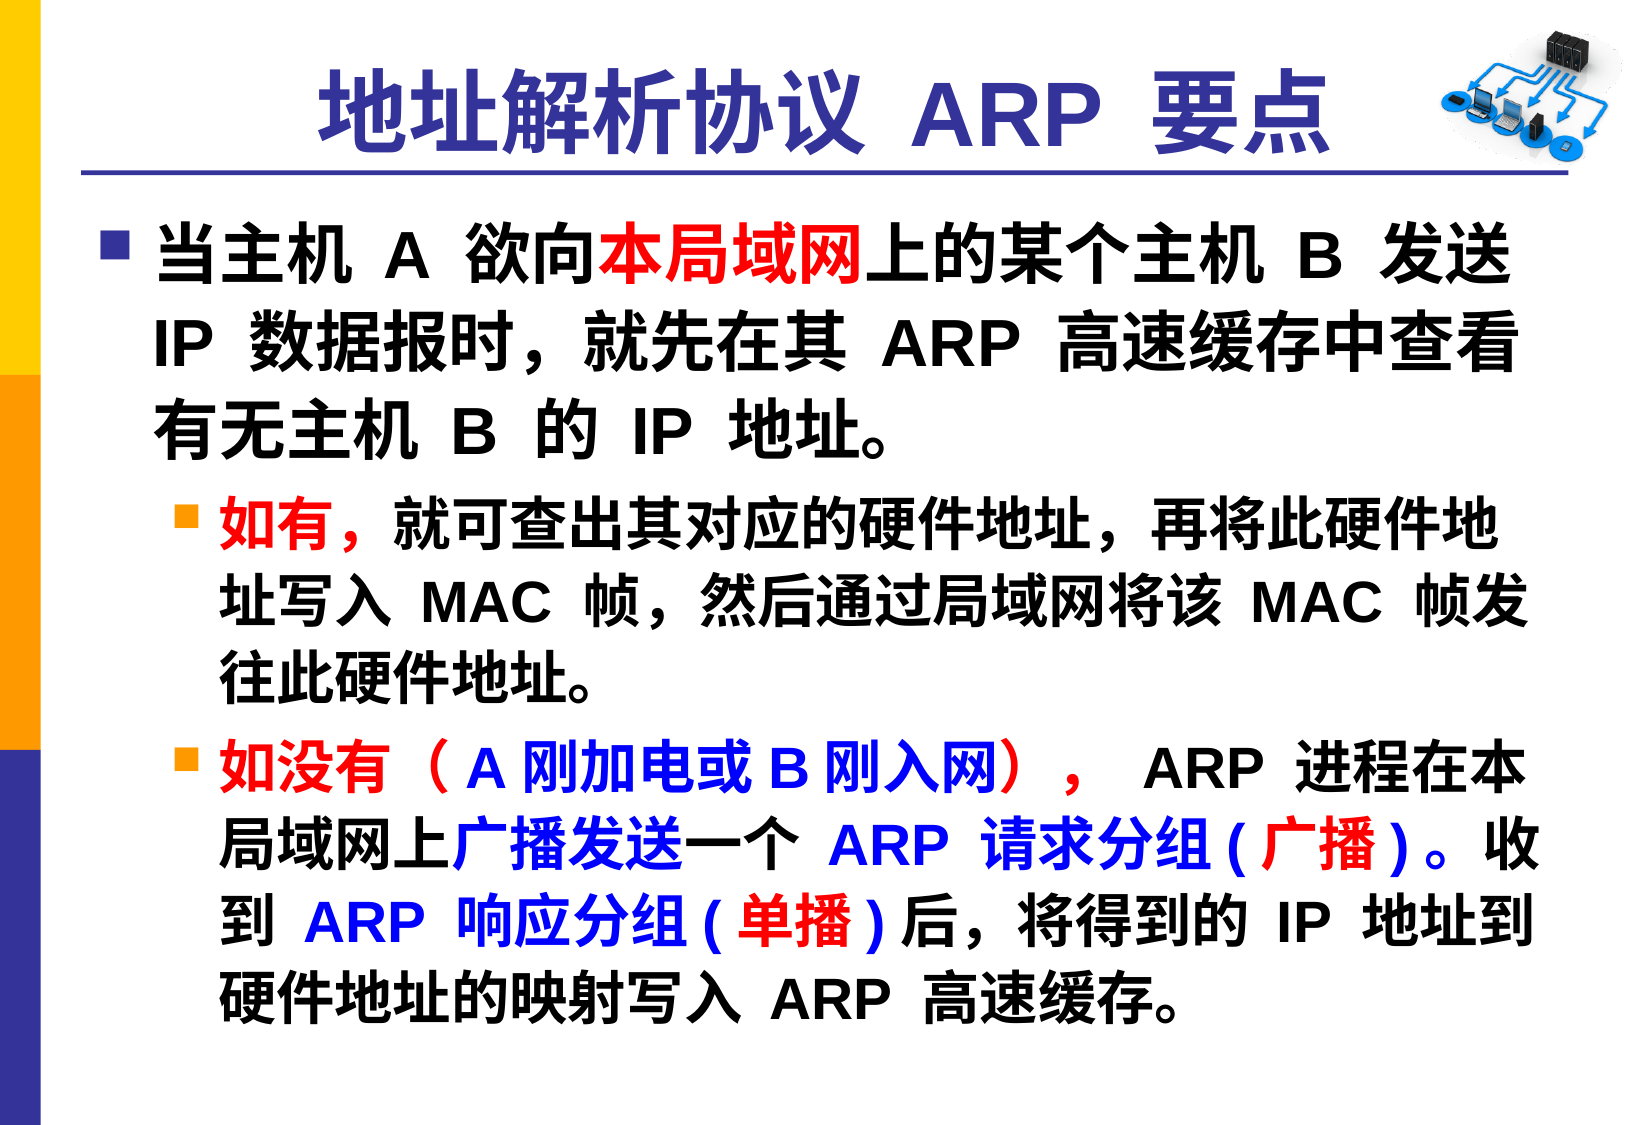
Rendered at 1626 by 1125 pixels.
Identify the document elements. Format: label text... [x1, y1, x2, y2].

picture [1438, 30, 1624, 165]
list 当主机 A 欲向本局域网上的某个主机 B 发送 IP 数据报时，就先在其 ARP 高速缓存中查看有无主机 B 的 IP 地址。 如有，就可查出其对应的硬件地址，再将此硬件地址写入 MAC 帧，然后通过局域网将该 MAC 帧发往此硬件地址。 如没有（A刚加电或B刚入网）， ARP 进程在本局域网上广播发送一个 ARP 请求分组(广播)。收到 ARP 响应分组(单播)后，将得到的 IP 地址到硬件地址的映射写入 ARP 高速缓存。 [81, 196, 1569, 1006]
title 地址解析协议 ARP 要点 [81, 42, 1569, 173]
